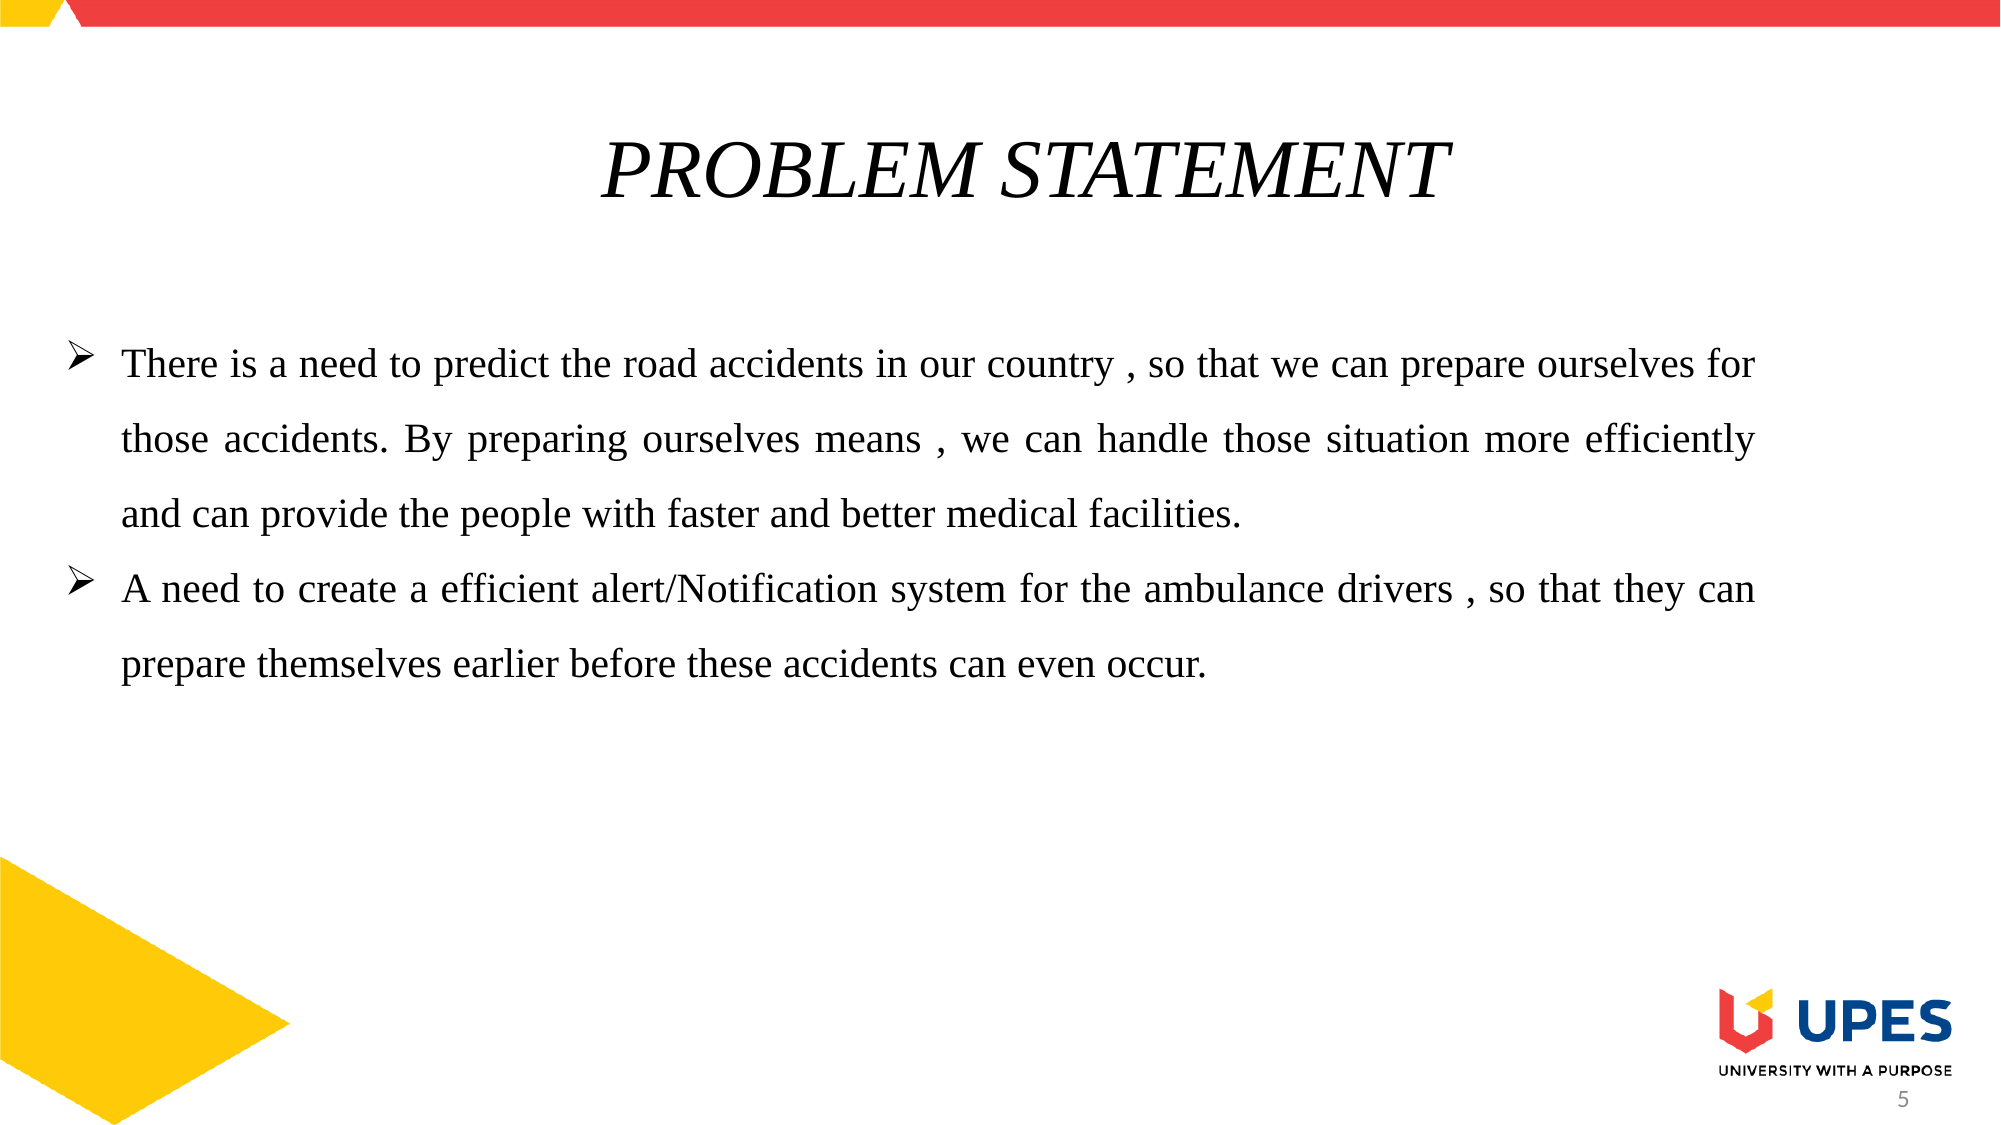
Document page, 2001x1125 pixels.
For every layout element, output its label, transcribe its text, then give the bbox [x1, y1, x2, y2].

title PROBLEM STATEMENT [125, 70, 1925, 258]
text_box There is a need to predict the road accidents in our country , so that we can prepare ourselves for those accidents. By preparing ourselves means , we can handle those situation more efficiently and can provide the people with faster and better medical facilities. A need to create a efficient alert/Notification system for the ambulance drivers , so that they can prepare themselves earlier before these accidents can even occur. [49, 303, 1773, 765]
picture [0, 0, 2001, 1125]
